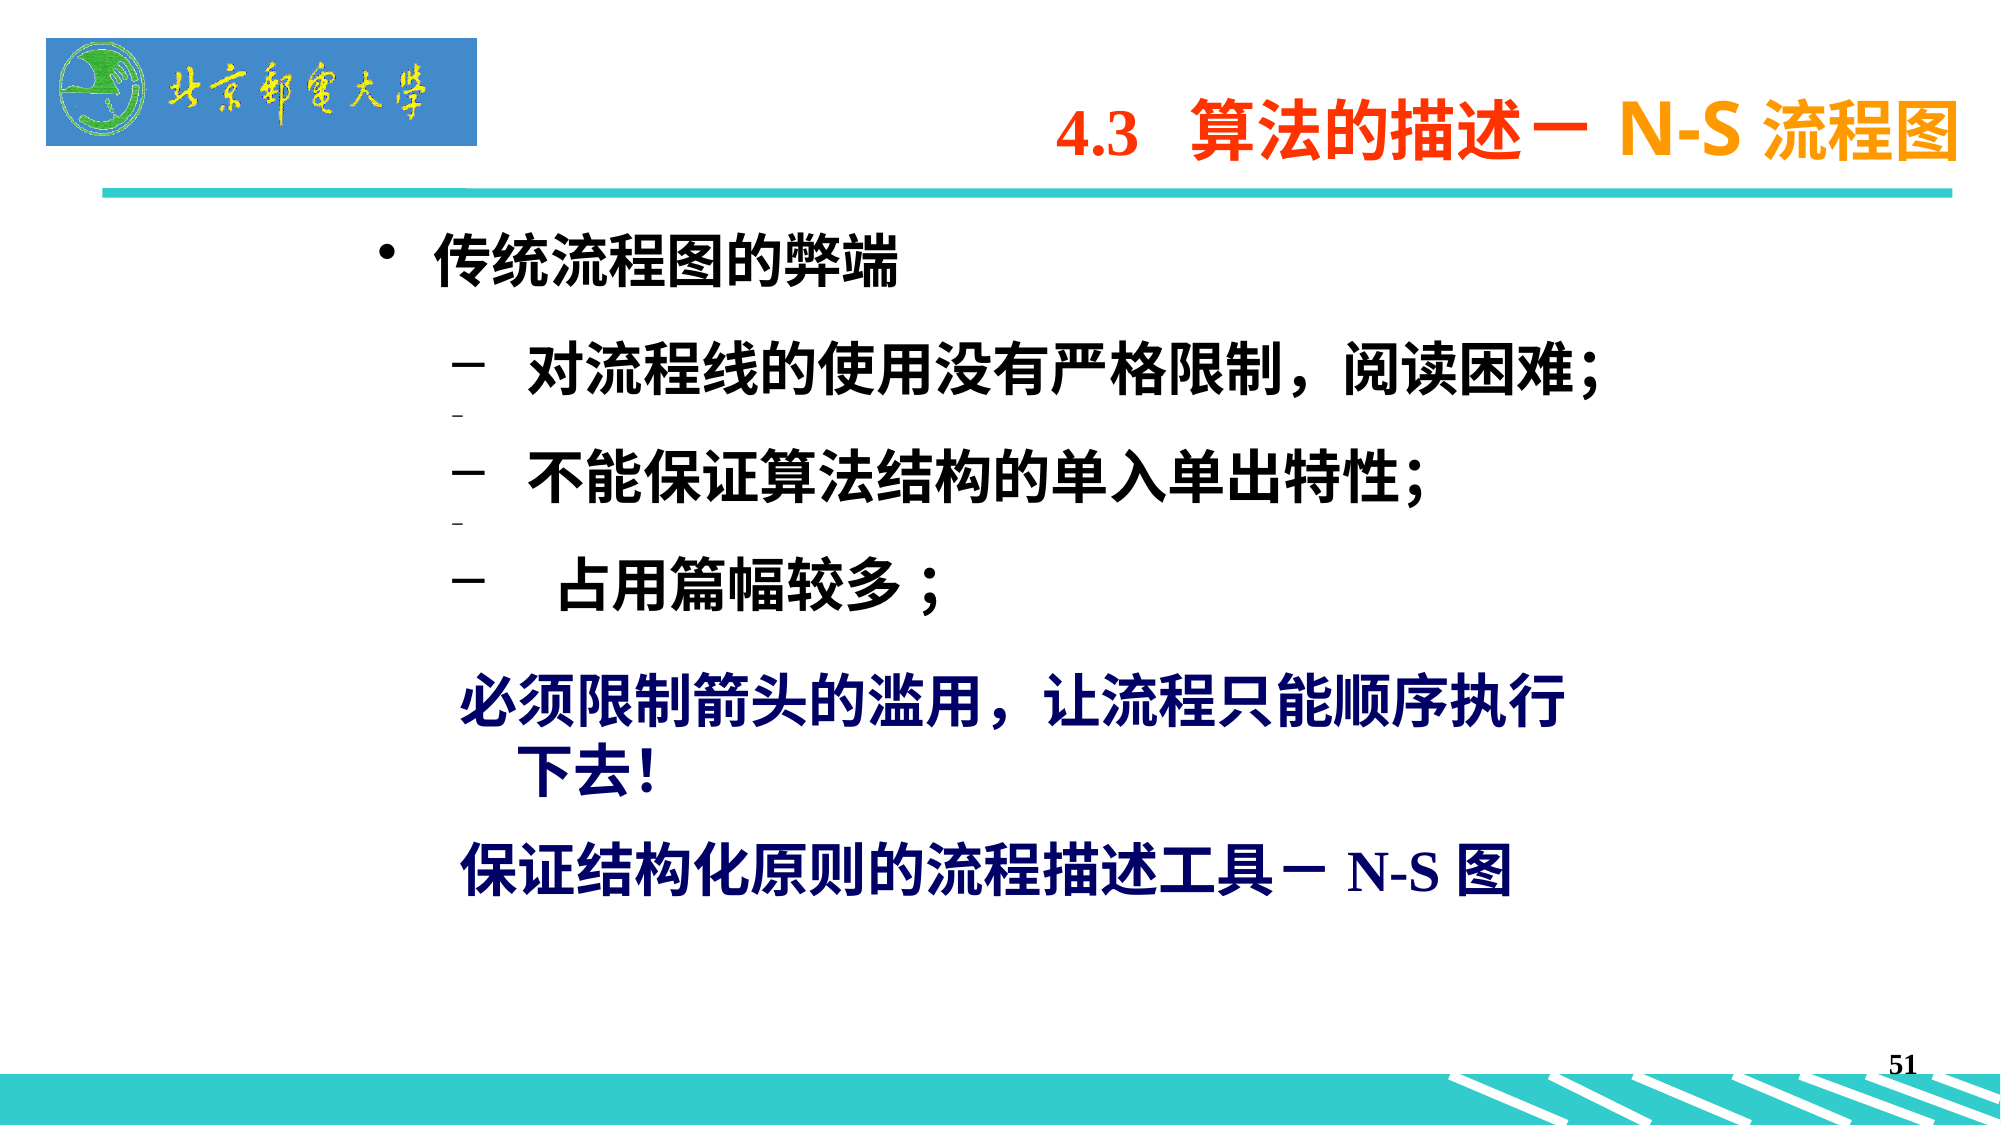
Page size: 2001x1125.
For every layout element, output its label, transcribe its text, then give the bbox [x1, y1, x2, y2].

title 4.3 算法的描述－N-S流程图 [276, 66, 1977, 185]
slide_number 51 [1516, 1037, 1934, 1113]
list 传统流程图的弊端 对流程线的使用没有严格限制，阅读困难； 不能保证算法结构的单入单出特性； 占用篇幅较多 ； [362, 216, 1686, 973]
picture [46, 37, 478, 146]
text_box 必须限制箭头的滥用，让流程只能顺序执行下去！ 保证结构化原则的流程描述工具－N-S图 [444, 657, 1585, 911]
